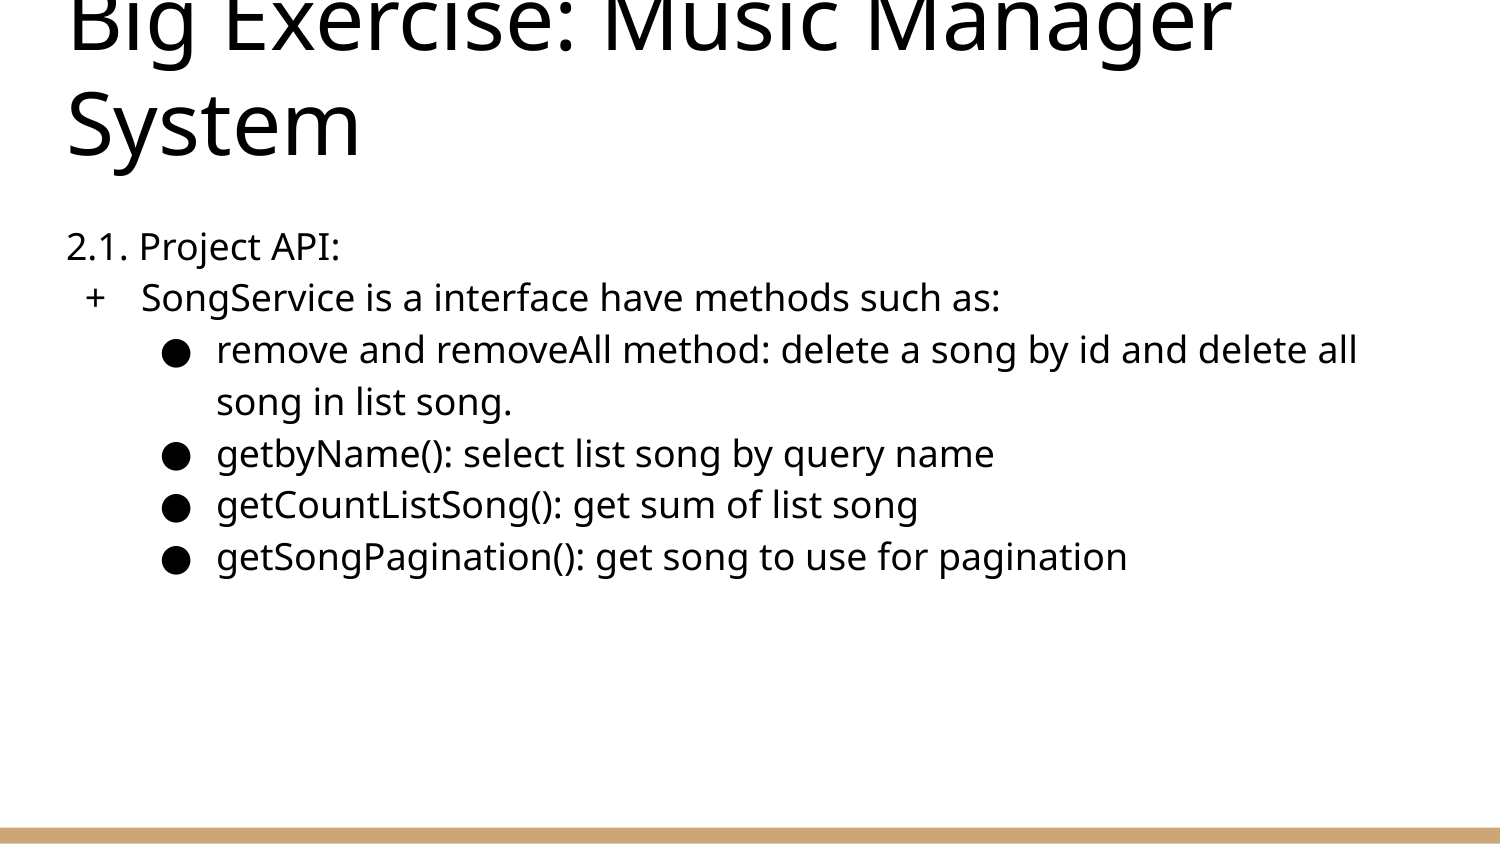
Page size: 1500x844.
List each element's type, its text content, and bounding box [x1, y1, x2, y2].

title Big Exercise: Music Manager System [51, 51, 1449, 189]
list 2.1. Project API: SongService is a interface have methods such as: remove and removeAll method: delete a song by id and delete all song in list song. getbyName(): select list song by query name getCountListSong(): get sum of list song getSongPagination(): get song to use for pagination [51, 200, 1449, 752]
